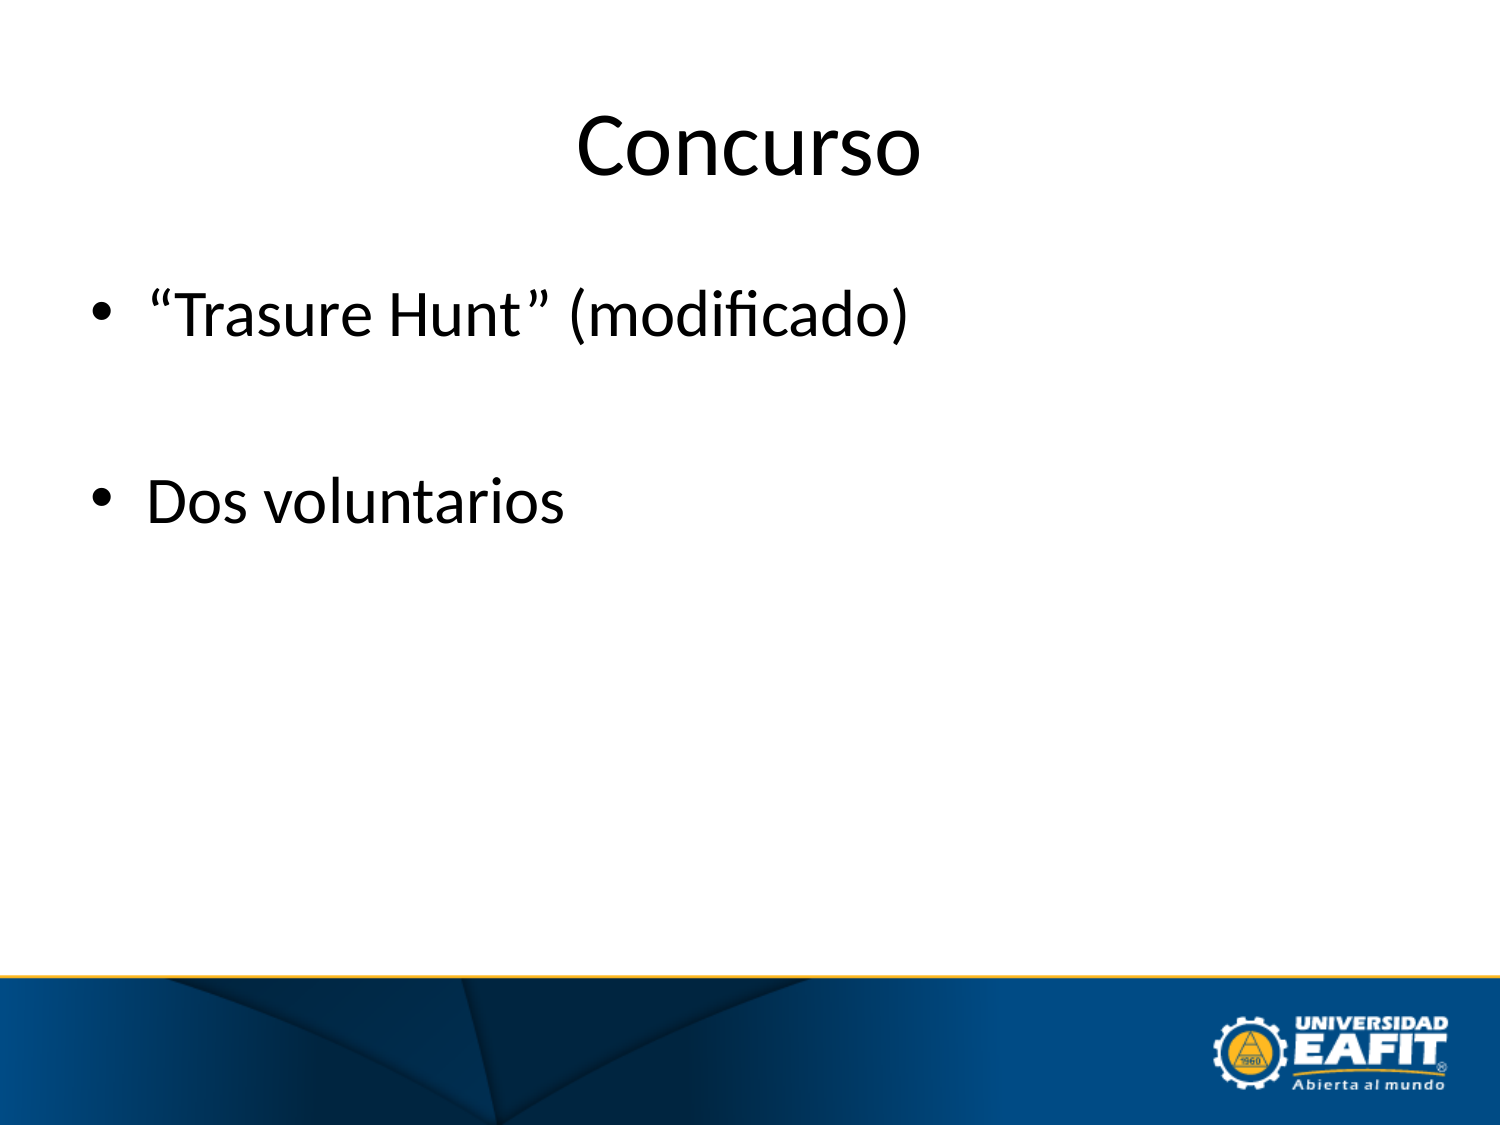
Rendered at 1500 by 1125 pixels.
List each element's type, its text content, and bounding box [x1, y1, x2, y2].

title Concurso [75, 45, 1425, 233]
picture [0, 0, 1500, 1125]
list “Trasure Hunt” (modificado) Dos voluntarios [75, 262, 1425, 1005]
